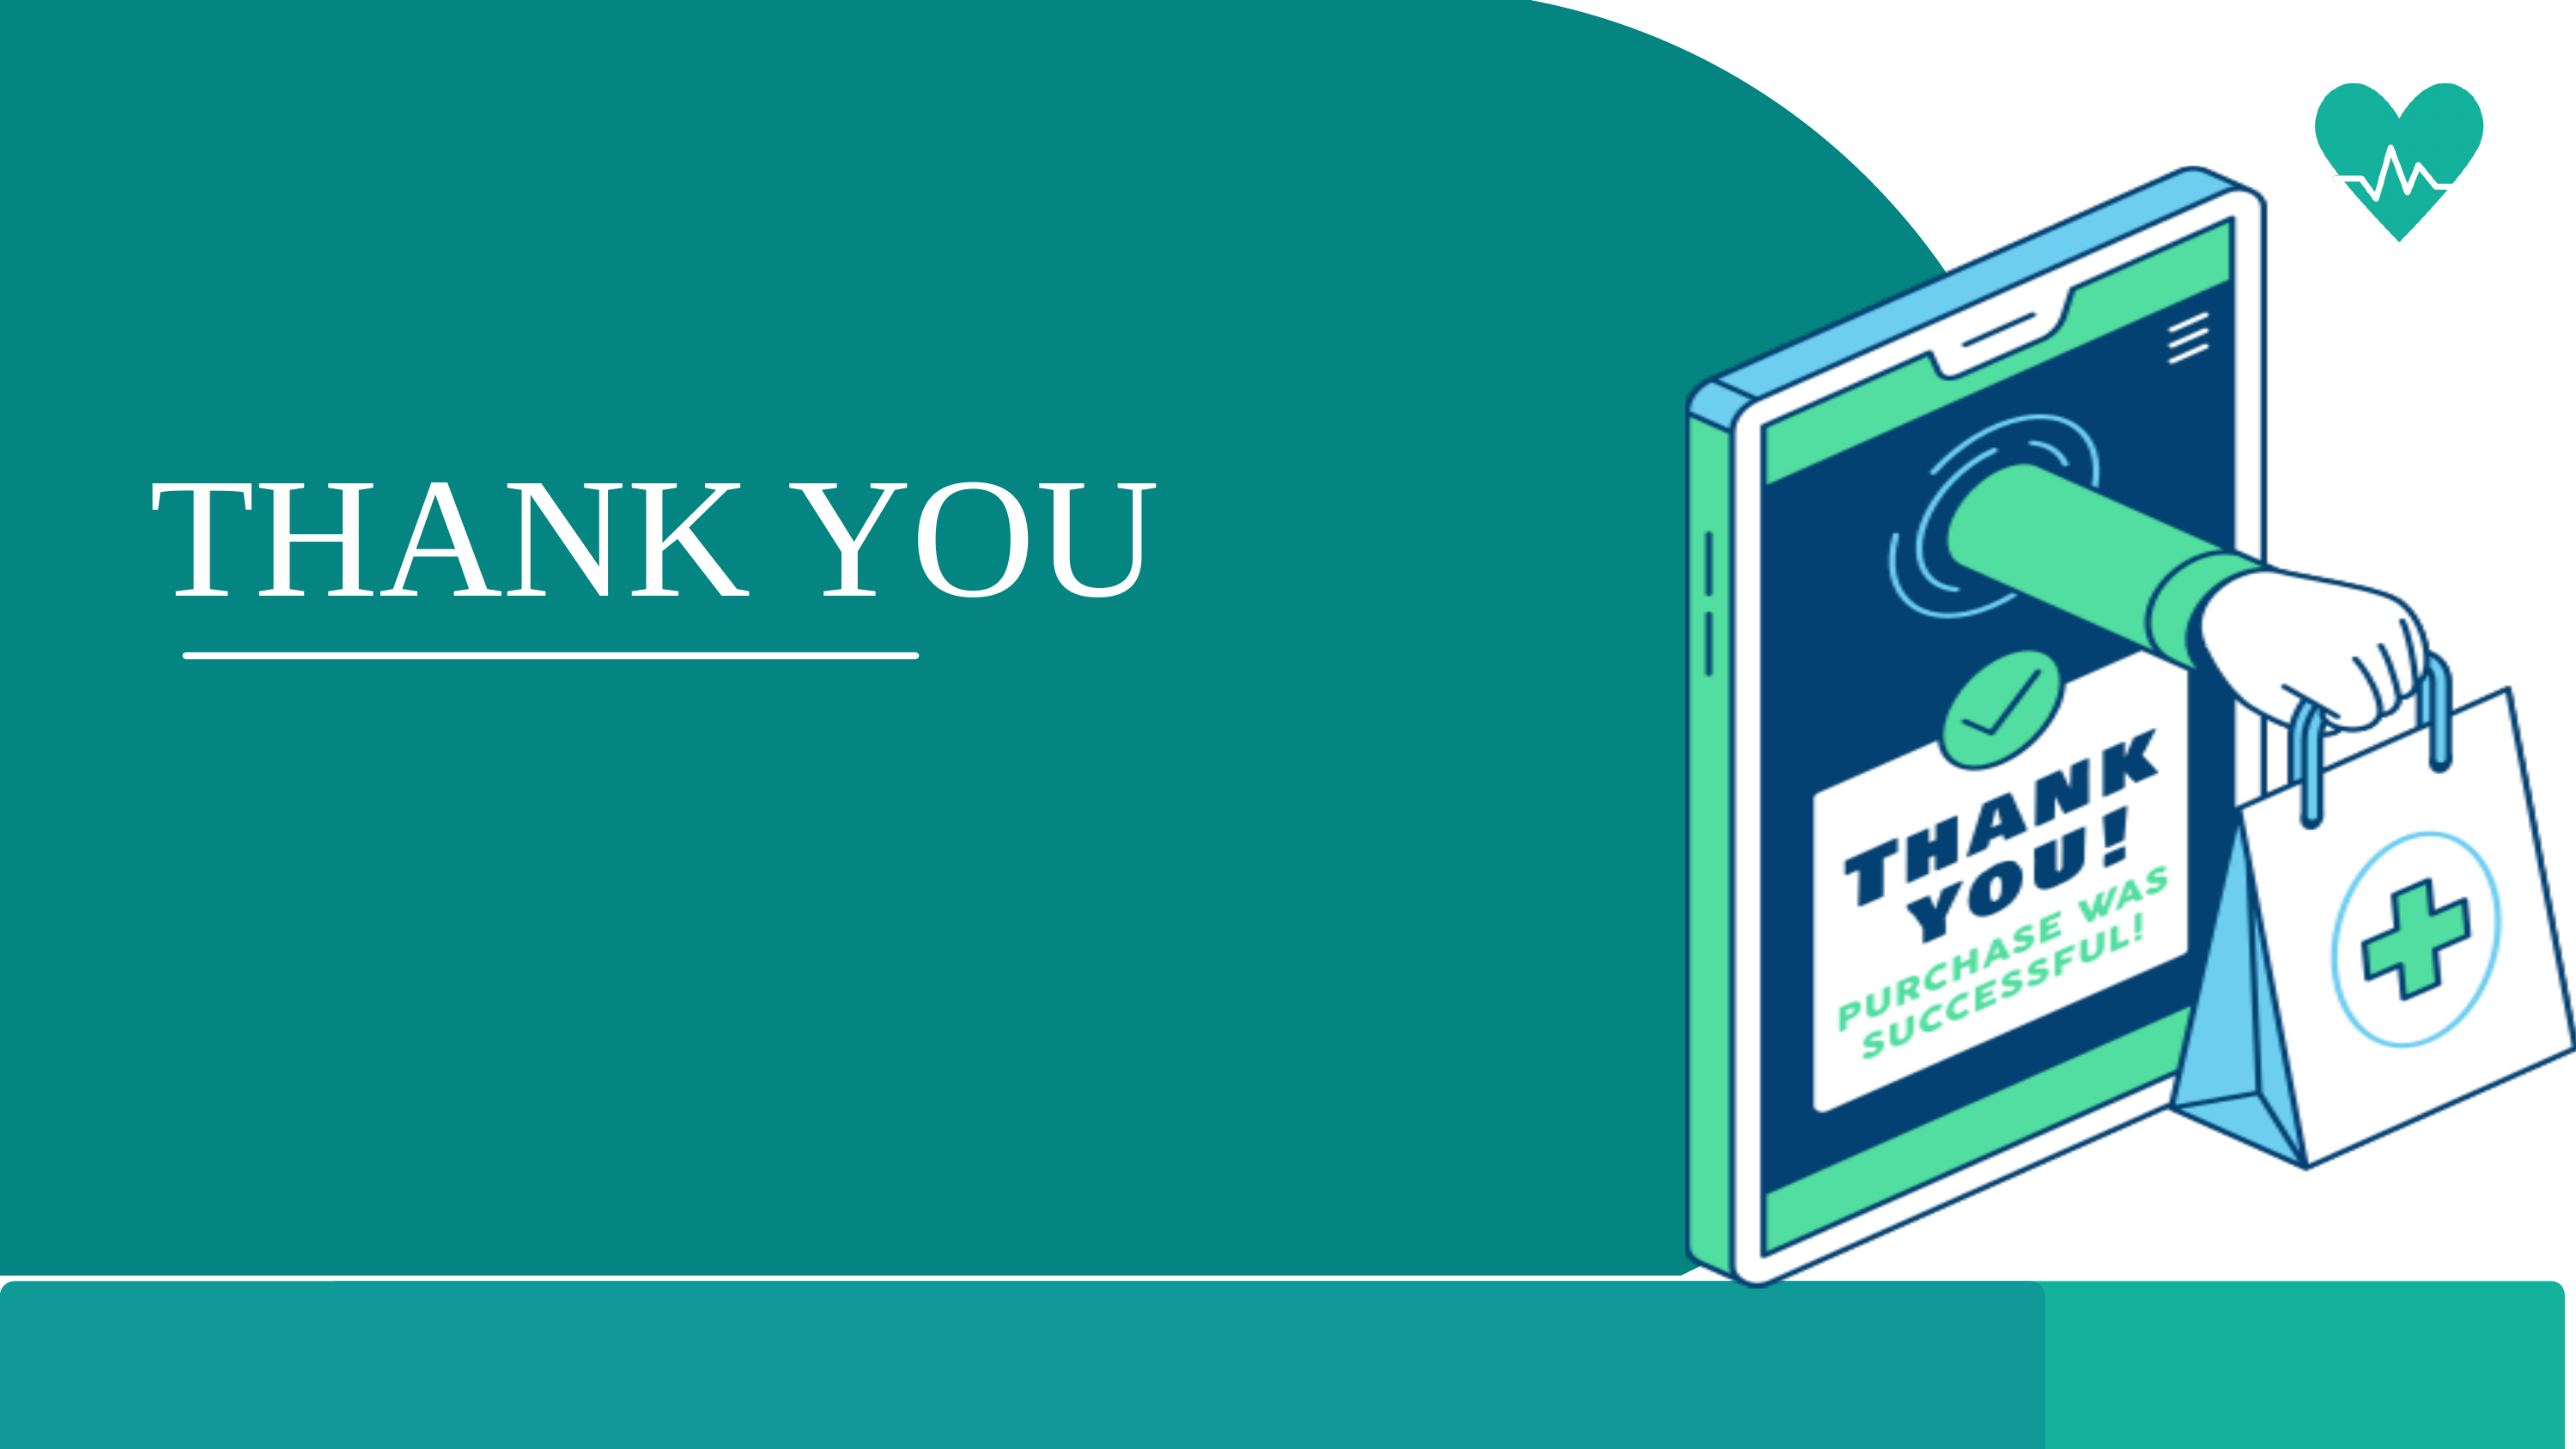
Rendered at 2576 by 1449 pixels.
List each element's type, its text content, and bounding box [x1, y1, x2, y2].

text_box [358, 0, 1707, 1275]
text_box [182, 652, 920, 659]
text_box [2047, 1281, 2565, 1449]
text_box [0, 1275, 2576, 1449]
text_box [1712, 166, 2576, 1275]
text_box THANK YOU [1712, 477, 2174, 631]
text_box [2306, 59, 2493, 166]
text_box THANK YOU [149, 477, 353, 631]
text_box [0, 1281, 2045, 1449]
